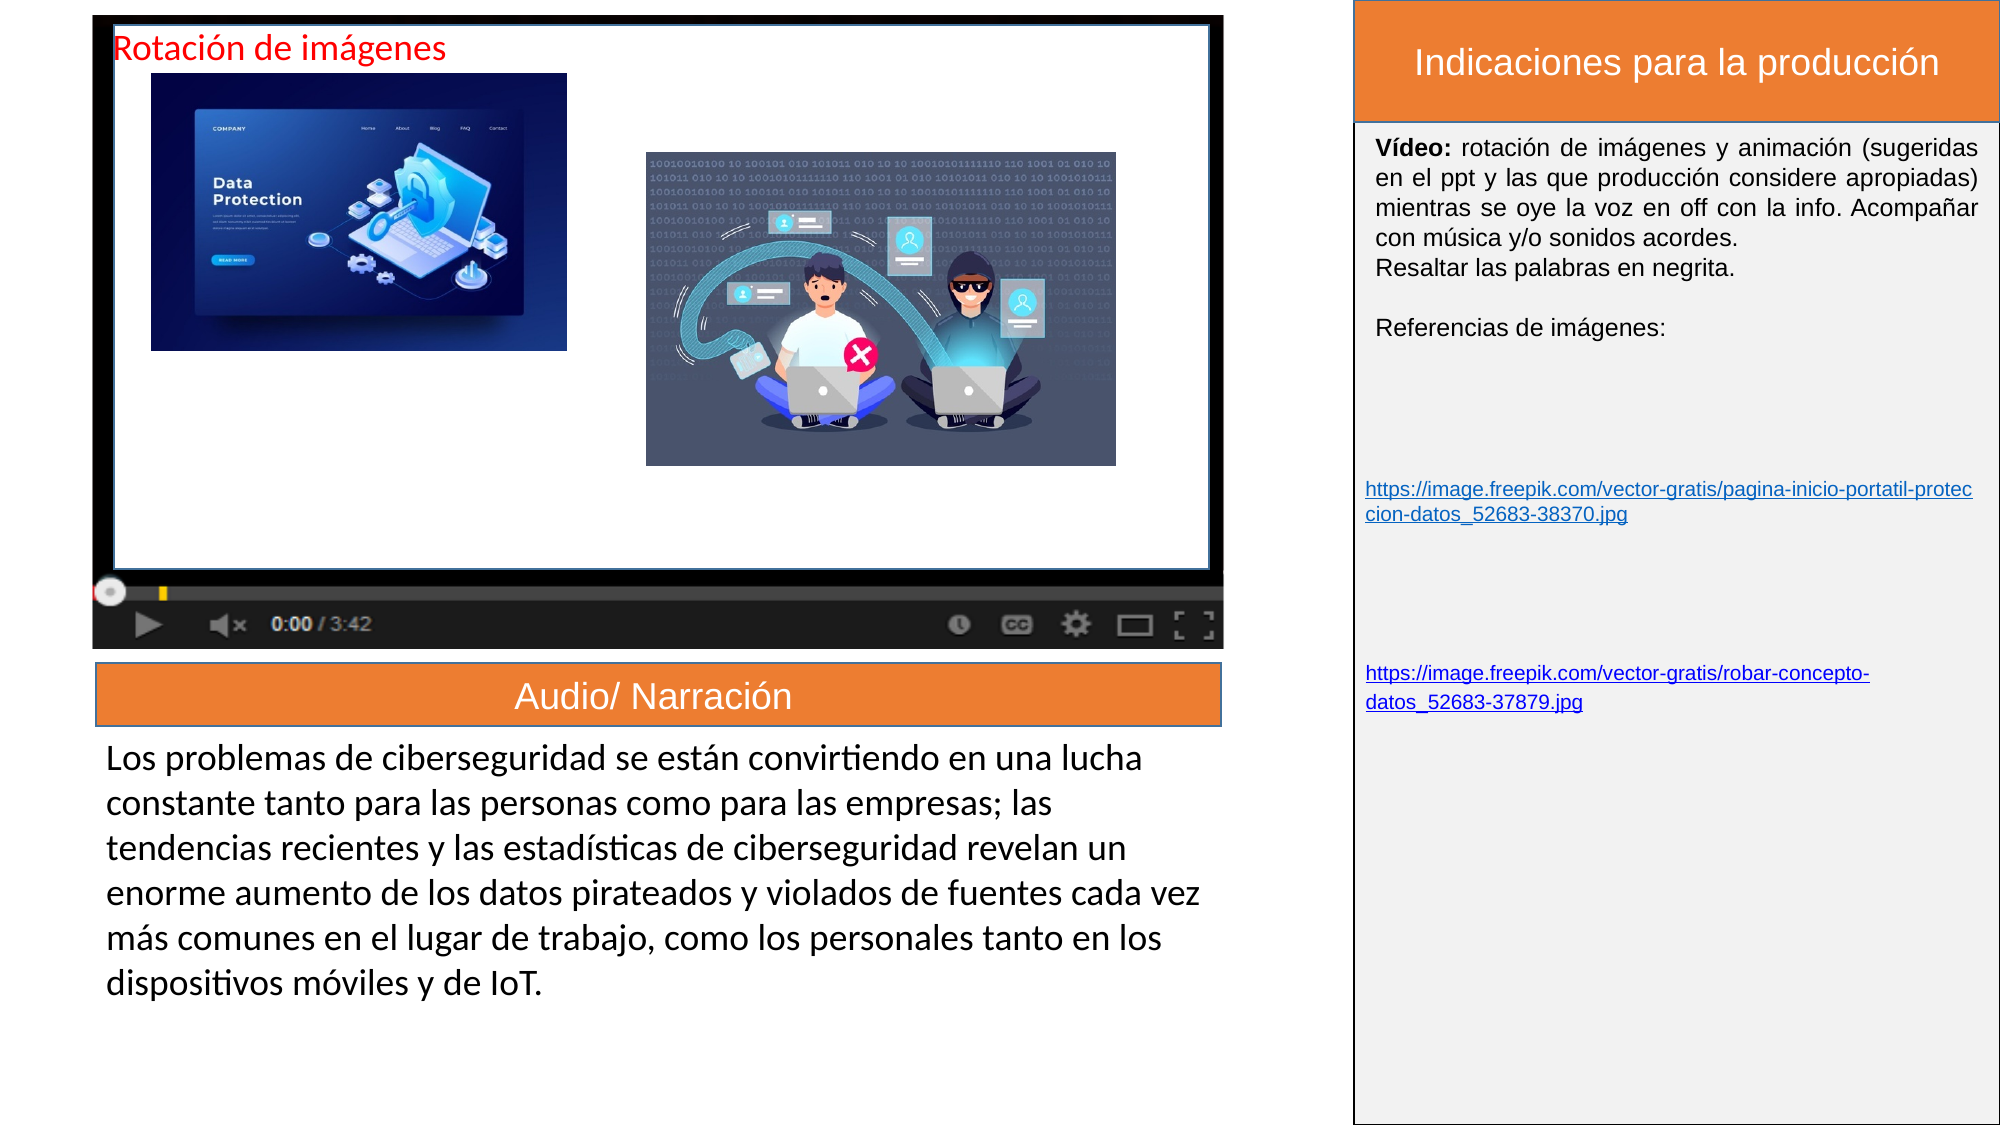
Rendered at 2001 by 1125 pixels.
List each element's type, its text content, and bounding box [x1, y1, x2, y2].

text_box https://image.freepik.com/vector-gratis/pagina-inicio-portatil-proteccion-datos_52683-38370.jpg [1350, 464, 1992, 537]
text_box [1350, 303, 2000, 1125]
text_box [1353, 122, 2000, 303]
text_box https://image.freepik.com/vector-gratis/robar-concepto-datos_52683-37879.jpg [1350, 648, 1995, 721]
picture [151, 73, 568, 351]
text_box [91, 15, 1226, 649]
text_box Audio/ Narración [96, 662, 1222, 725]
text_box Vídeo: rotación de imágenes y animación (sugeridas en el ppt y las que producción considere apropiadas) mientras se oye la voz en off con la info. Acompañar con música y/o sonidos acordes. Resaltar las palabras en negrita. Referencias de imágenes: [1360, 124, 1995, 334]
picture [646, 152, 1116, 466]
text_box Indicaciones para la producción [1353, 0, 2000, 122]
text_box Los problemas de ciberseguridad se están convirtiendo en una lucha constante tanto para las personas como para las empresas; las tendencias recientes y las estadísticas de ciberseguridad revelan un enorme aumento de los datos pirateados y violados de fuentes cada vez más comunes en el lugar de trabajo, como los personales tanto en los dispositivos móviles y de IoT. [91, 725, 1222, 1011]
